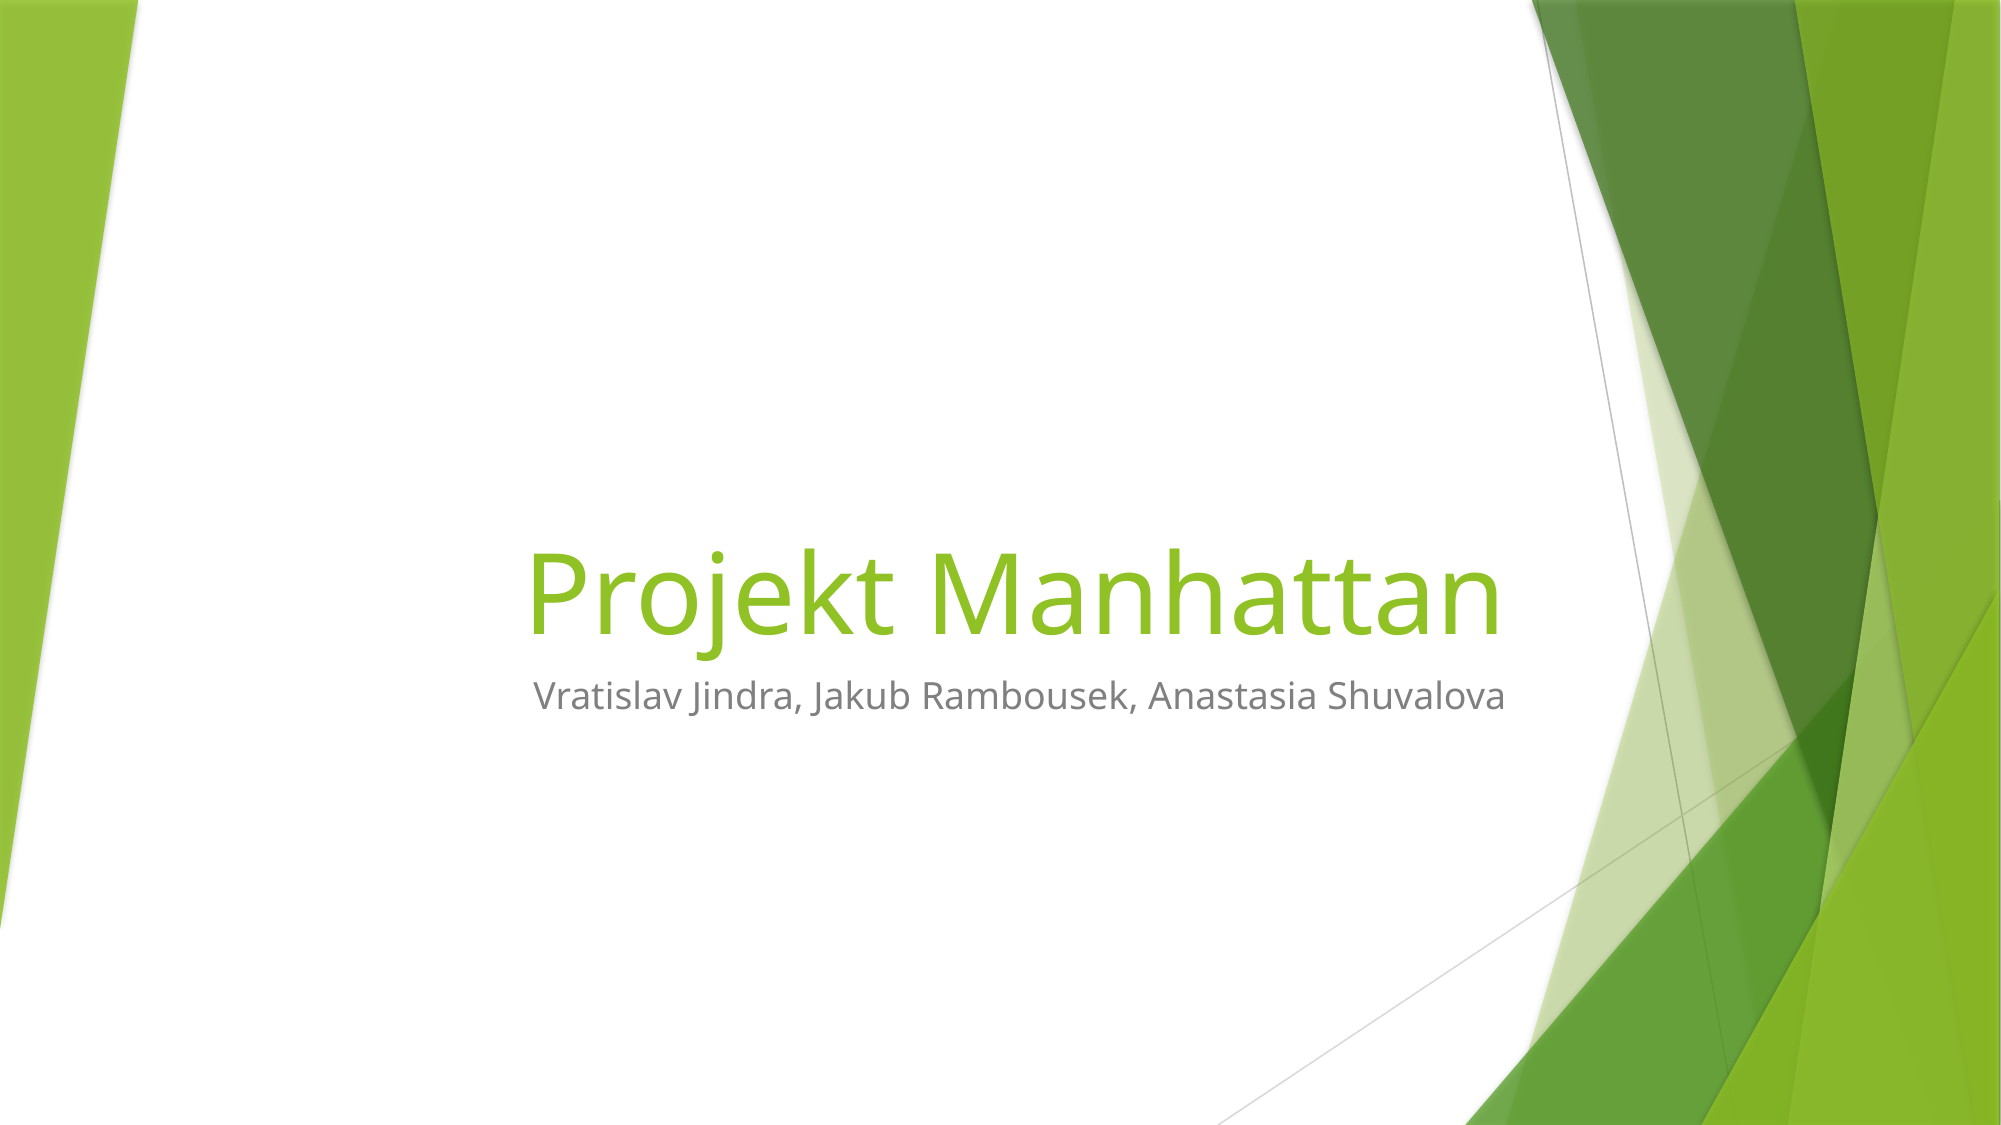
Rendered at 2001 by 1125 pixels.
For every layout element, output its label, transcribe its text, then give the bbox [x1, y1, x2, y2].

subtitle Vratislav Jindra, Jakub Rambousek, Anastasia Shuvalova [247, 664, 1522, 845]
title Projekt Manhattan [247, 394, 1522, 664]
